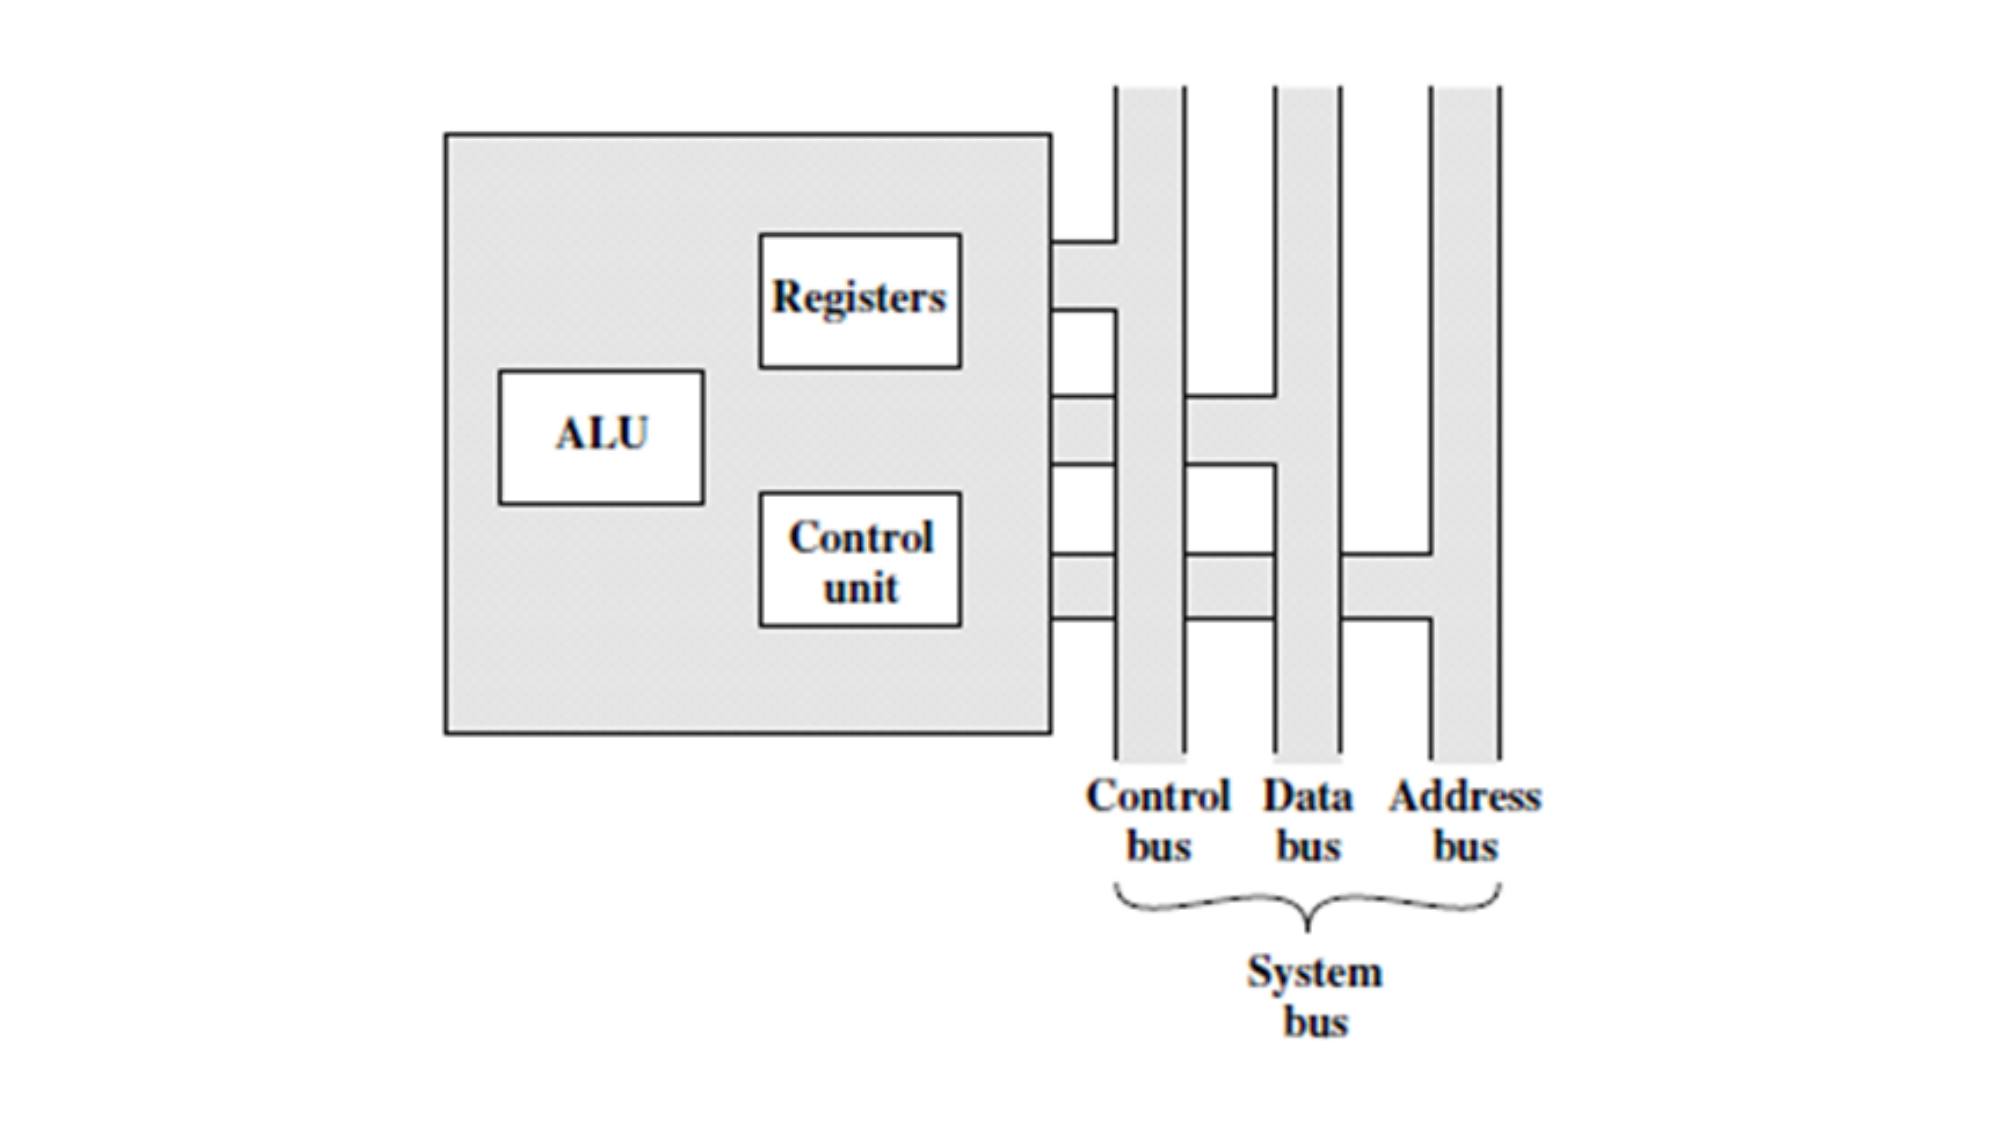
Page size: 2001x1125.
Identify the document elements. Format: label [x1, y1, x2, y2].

picture [220, 21, 1734, 1059]
